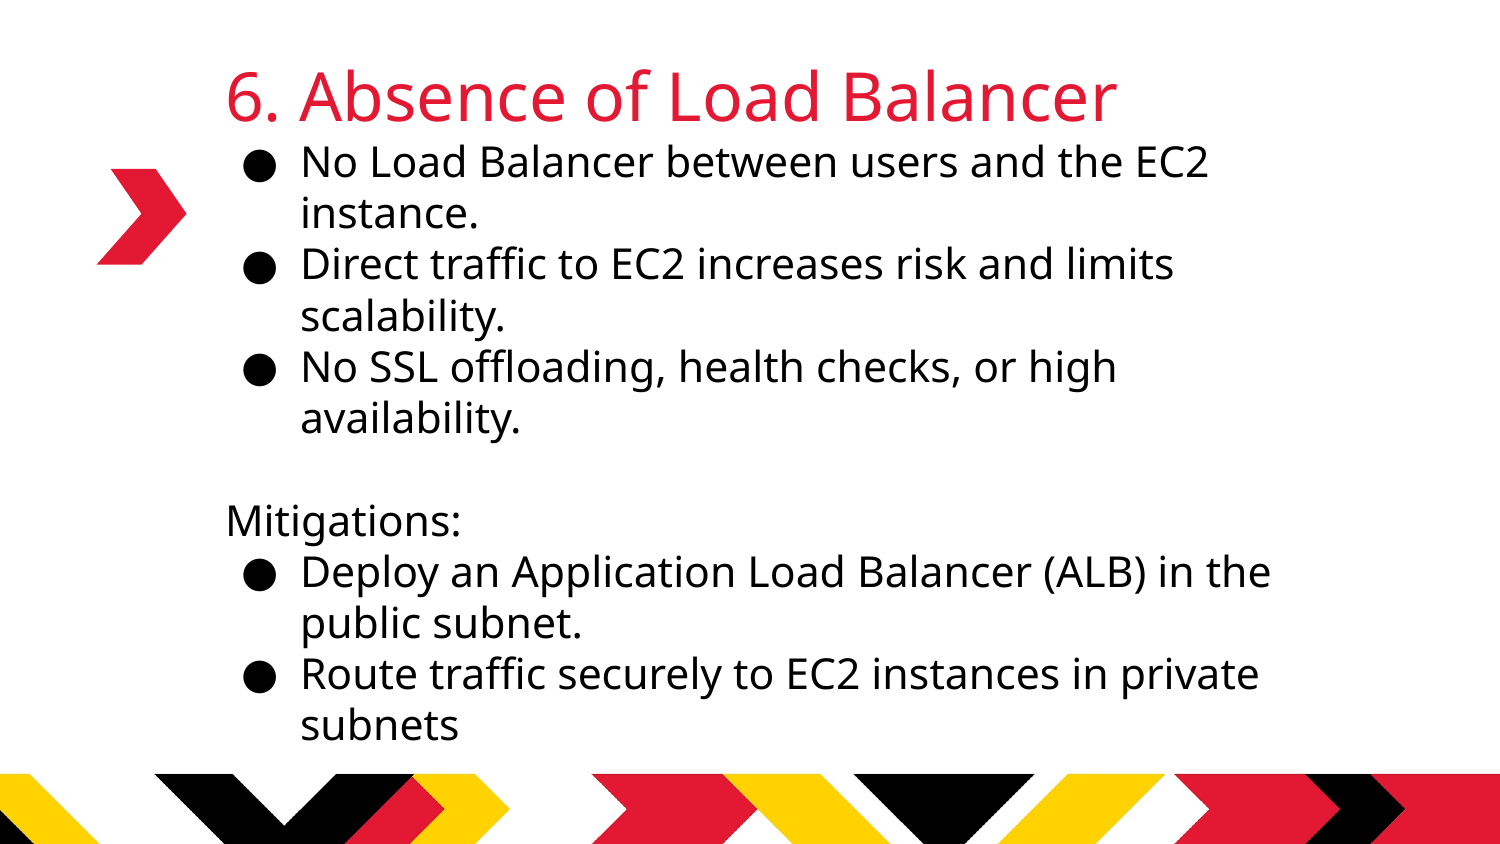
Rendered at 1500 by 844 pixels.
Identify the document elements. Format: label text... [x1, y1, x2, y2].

title 6. Absence of Load Balancer No Load Balancer between users and the EC2 instance. Direct traffic to EC2 increases risk and limits scalability. No SSL offloading, health checks, or high availability. Mitigations: Deploy an Application Load Balancer (ALB) in the public subnet. Route traffic securely to EC2 instances in private subnets [225, 53, 1275, 654]
picture [0, 0, 1500, 844]
